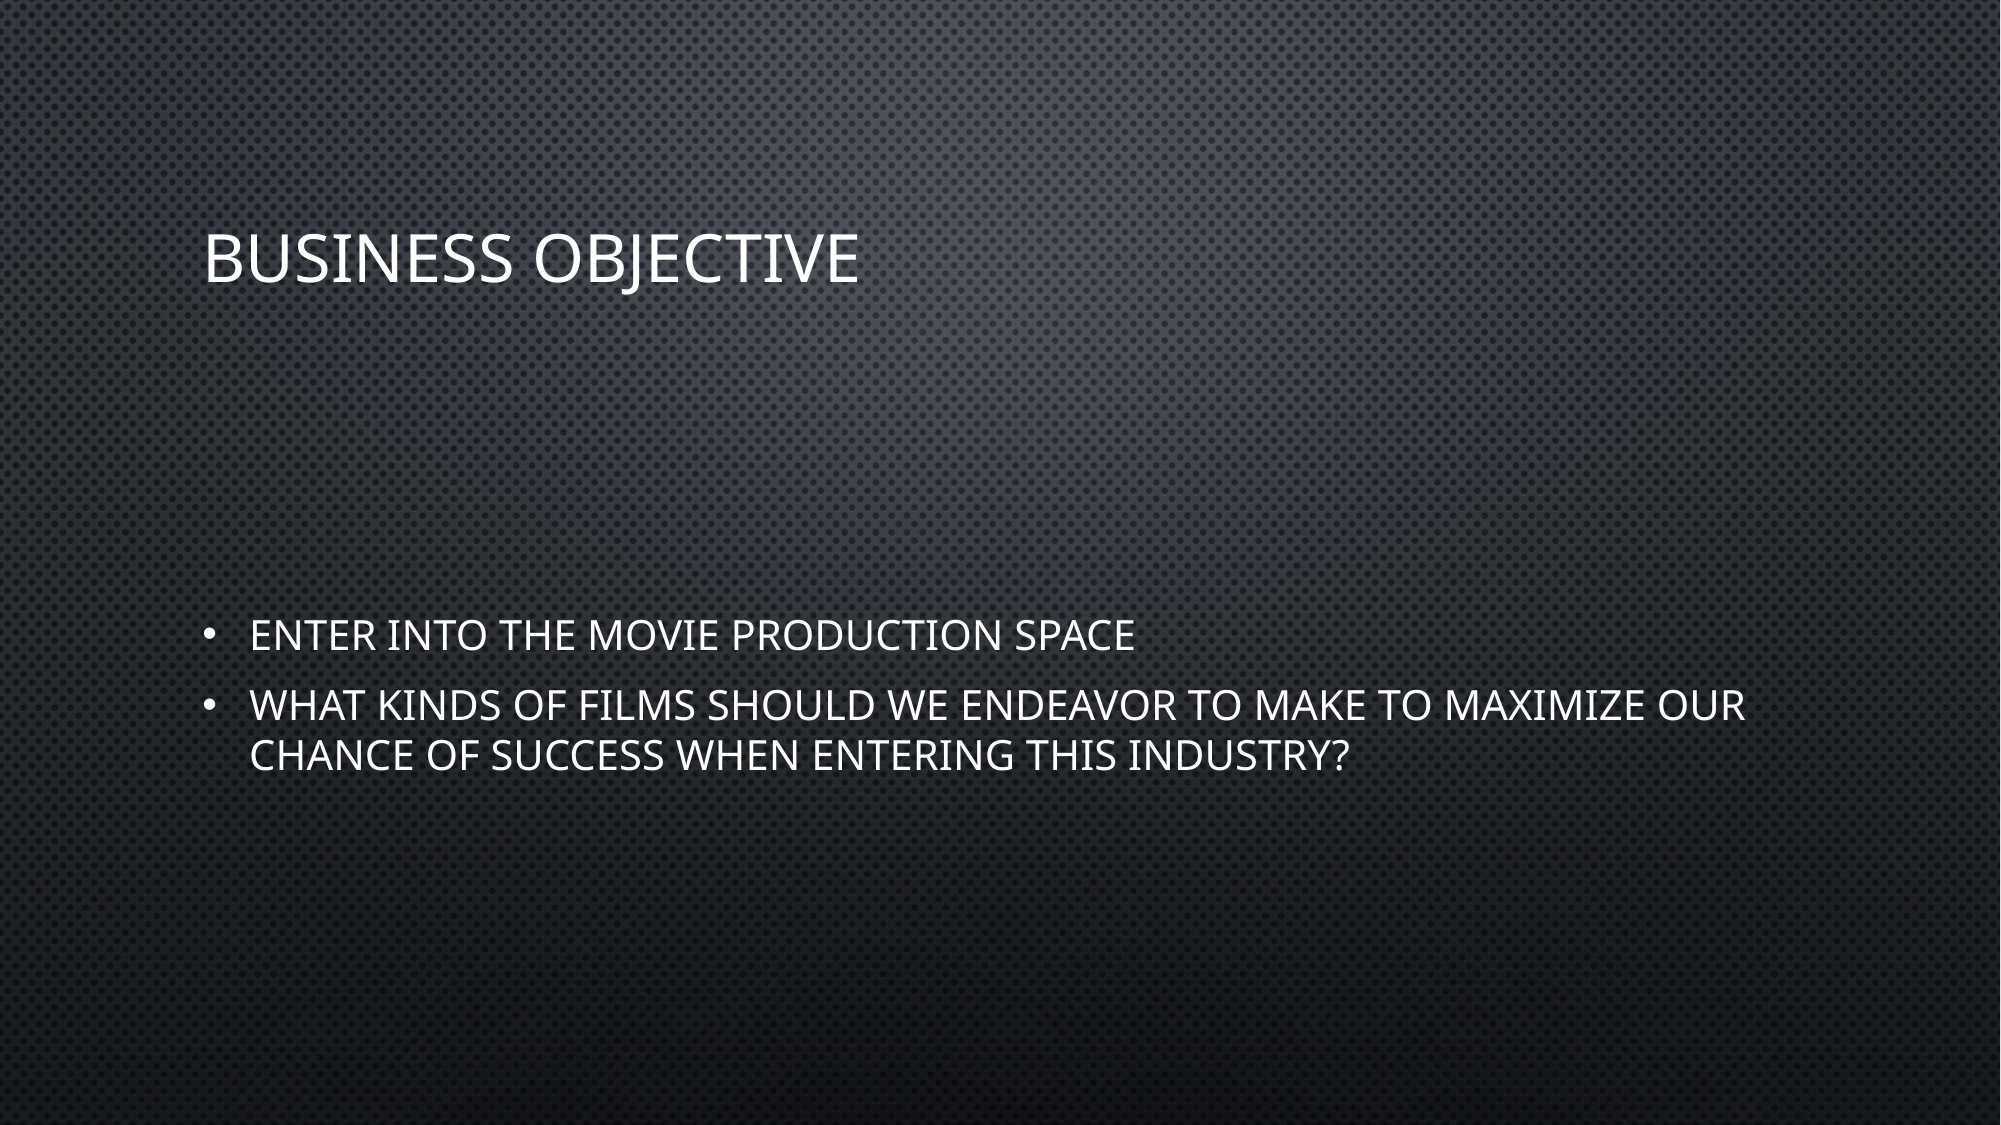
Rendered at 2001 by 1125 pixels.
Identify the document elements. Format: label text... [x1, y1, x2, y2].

title Business Objective [187, 99, 1813, 413]
list Enter into the Movie Production Space What kinds of films should we endeavor to make to maximize our chance of success when entering this industry? [187, 437, 1813, 950]
